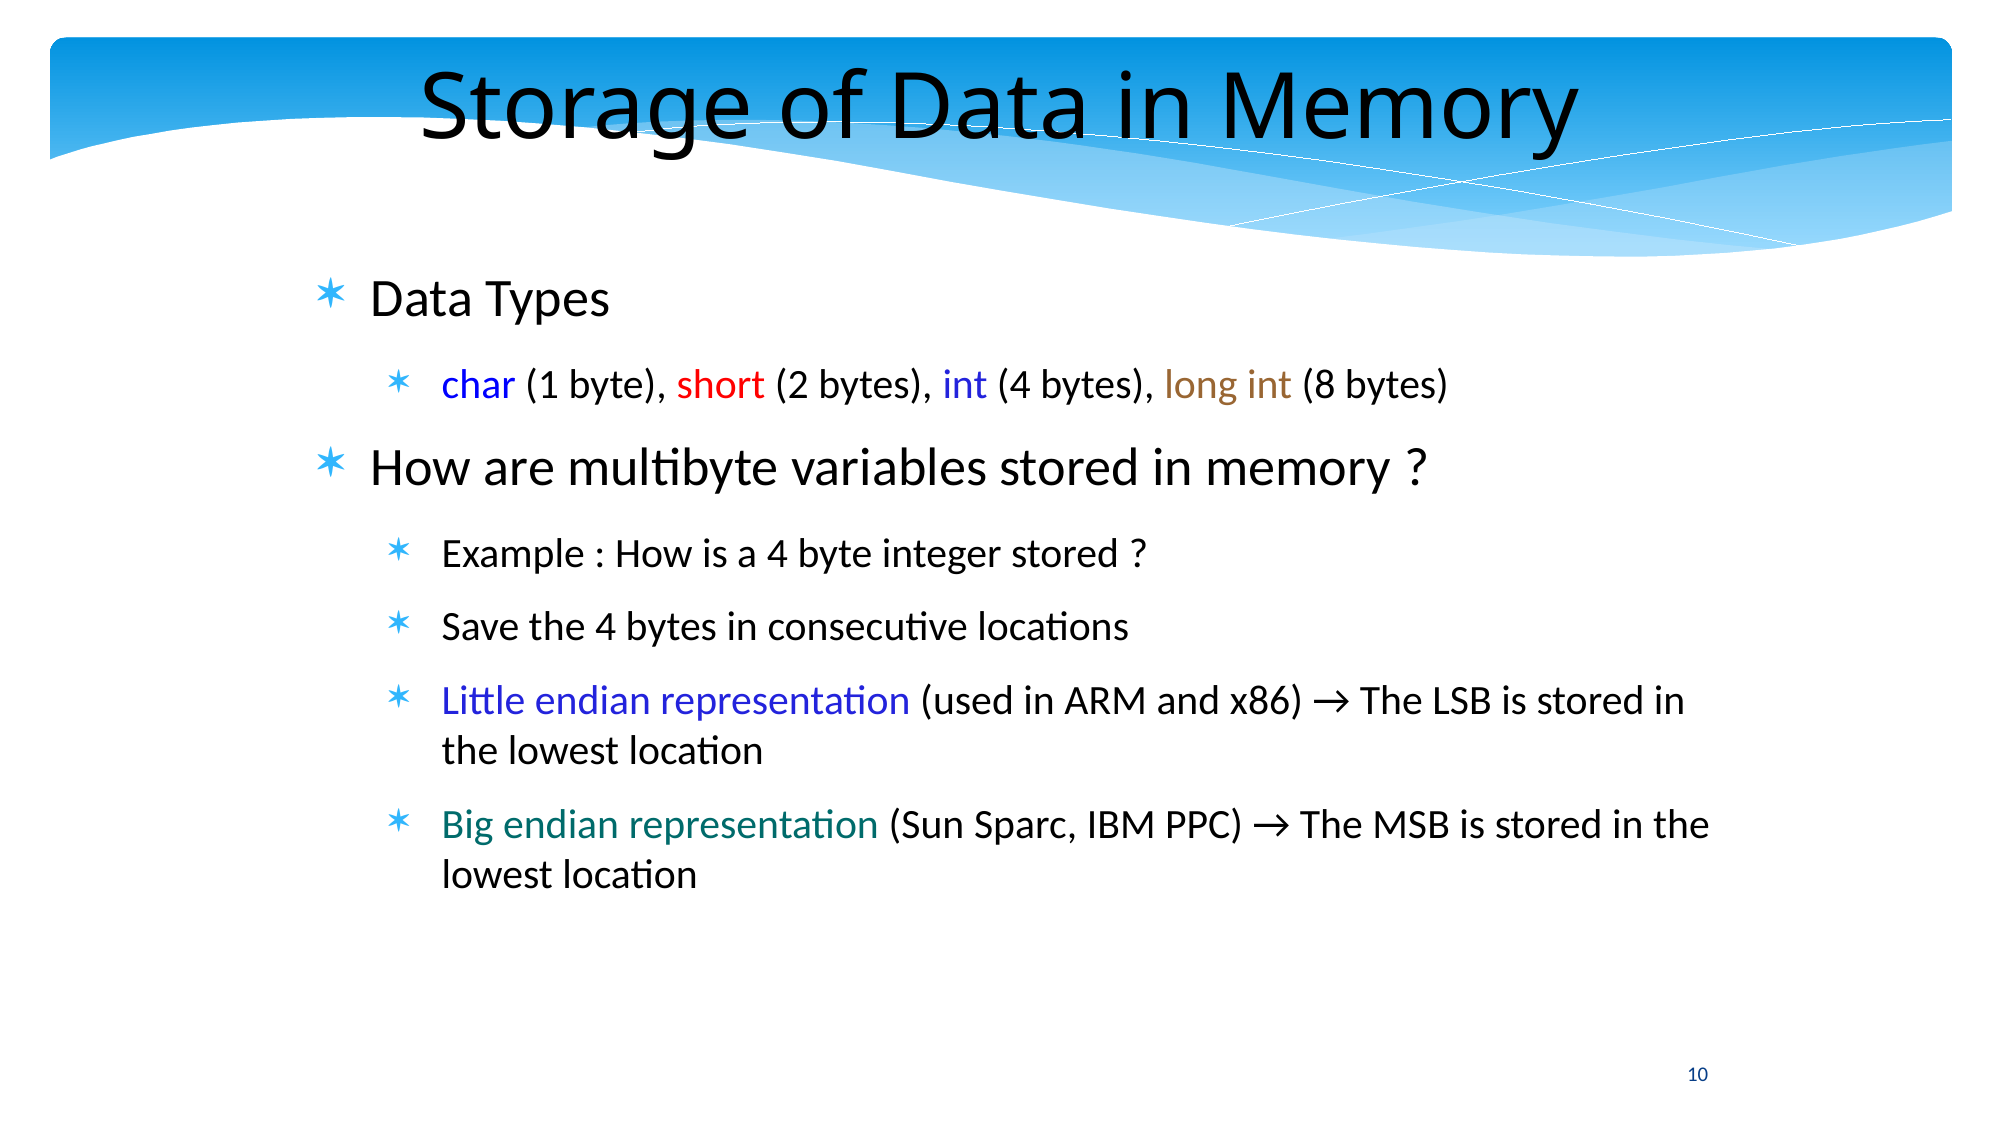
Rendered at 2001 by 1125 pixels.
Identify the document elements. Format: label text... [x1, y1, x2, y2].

slide_number 10 [1651, 1042, 1744, 1103]
title Storage of Data in Memory [287, 24, 1713, 179]
list Data Types char (1 byte), short (2 bytes), int (4 bytes), long int (8 bytes) How are multibyte variables stored in memory ? Example : How is a 4 byte integer stored ? Save the 4 bytes in consecutive locations Little endian representation (used in ARM and x86) → The LSB is stored in the lowest location Big endian representation (Sun Sparc, IBM PPC) → The MSB is stored in the lowest location [300, 262, 1713, 1005]
